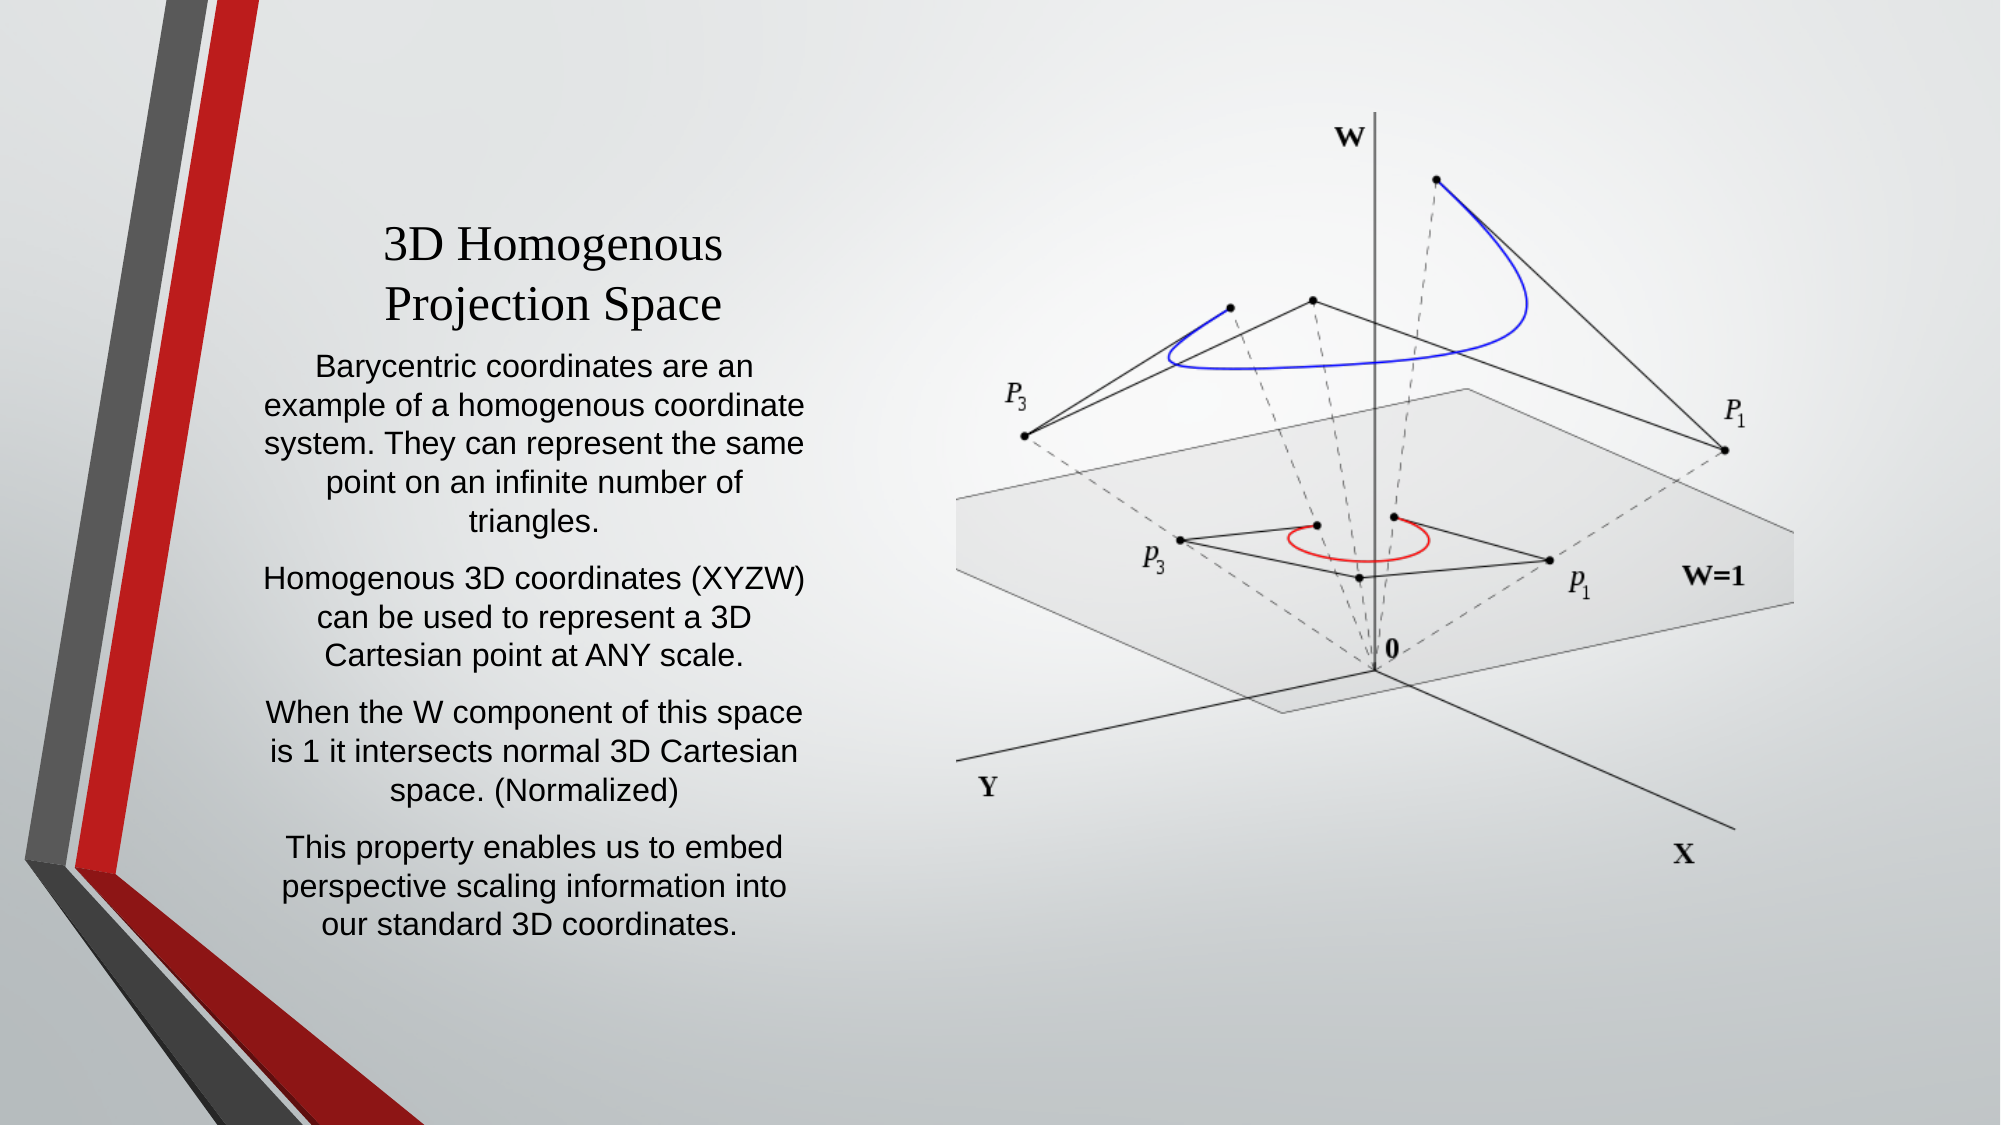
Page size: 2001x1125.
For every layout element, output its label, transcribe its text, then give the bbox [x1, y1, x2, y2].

title 3D Homogenous Projection Space [262, 112, 845, 338]
list Barycentric coordinates are an example of a homogenous coordinate system. They can represent the same point on an infinite number of triangles. Homogenous 3D coordinates (XYZW) can be used to represent a 3D Cartesian point at ANY scale. When the W component of this space is 1 it intersects normal 3D Cartesian space. (Normalized) This property enables us to embed perspective scaling information into our standard 3D coordinates. [243, 337, 826, 950]
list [956, 112, 1795, 951]
